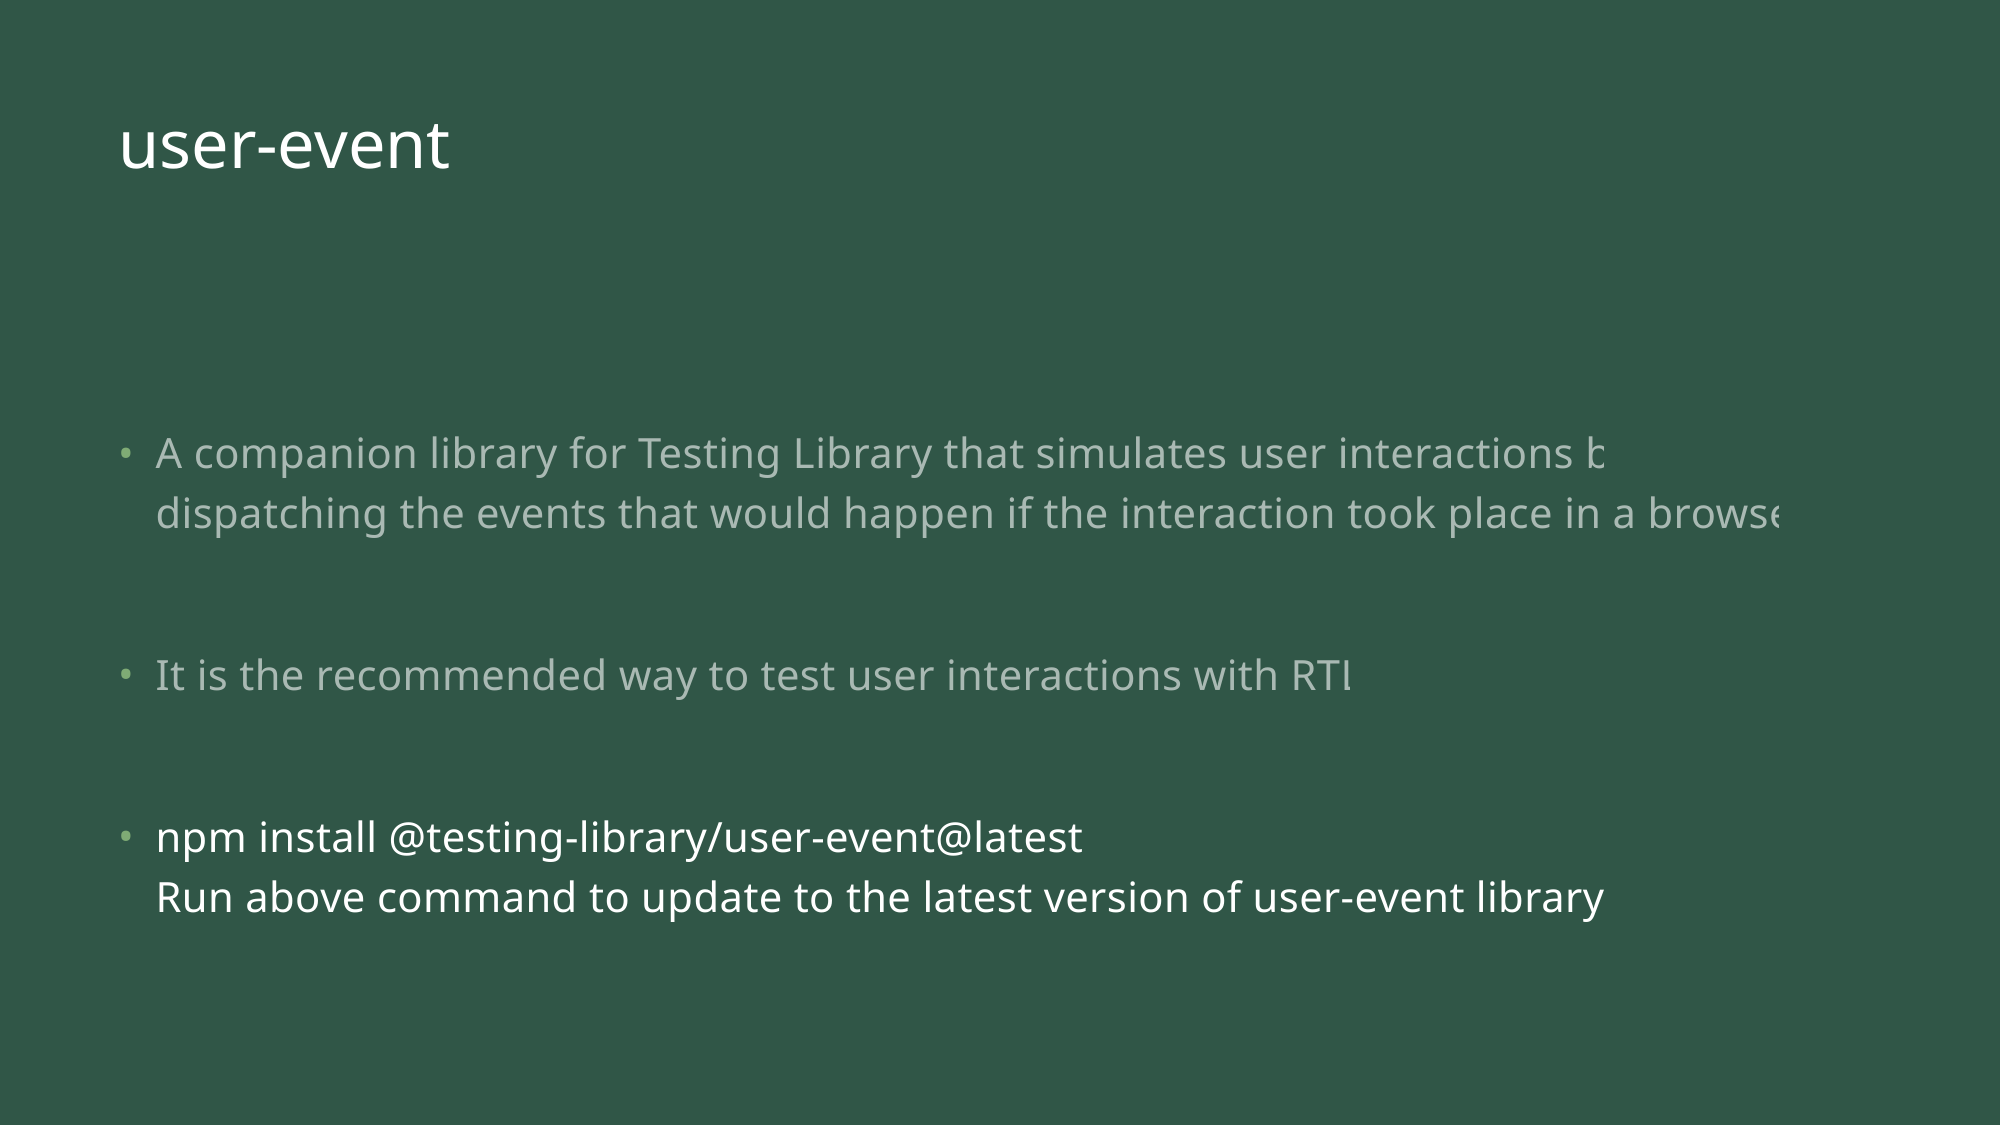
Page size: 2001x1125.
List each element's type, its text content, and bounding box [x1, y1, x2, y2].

title user-event [118, 101, 1878, 344]
list A companion library for Testing Library that simulates user interactions by dispatching the events that would happen if the interaction took place in a browser It is the recommended way to test user interactions with RTL. npm install @testing-library/user-event@latest Run above command to update to the latest version of user-event library [118, 416, 1878, 947]
